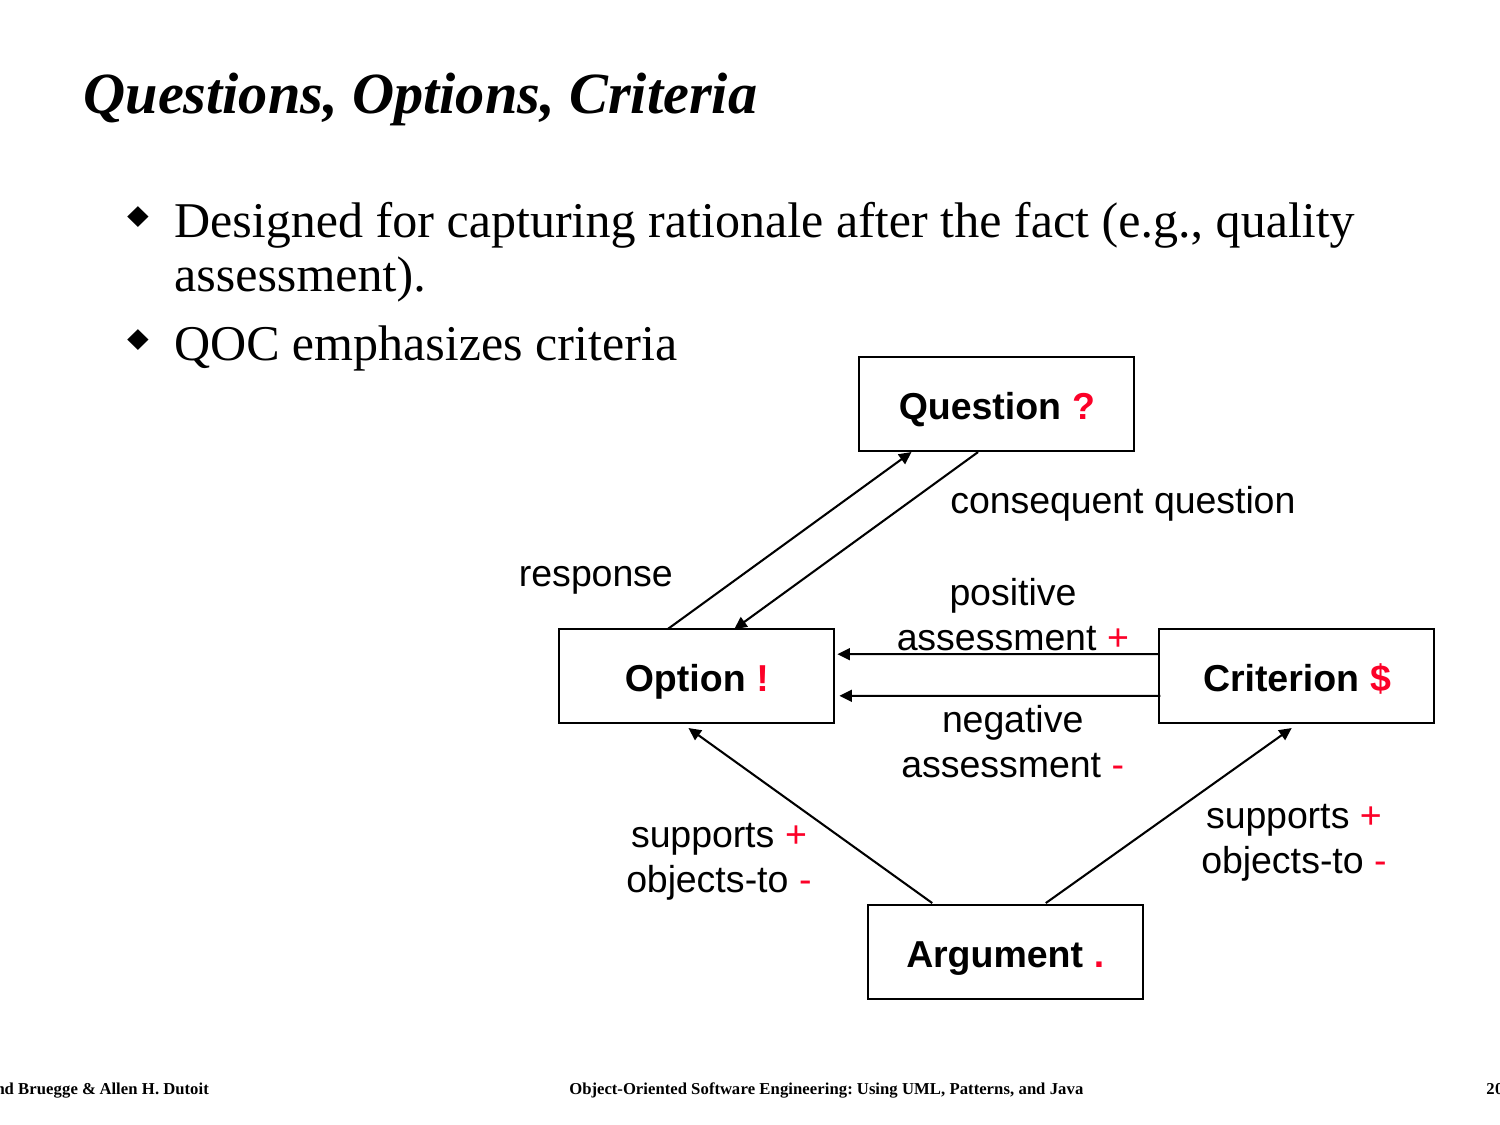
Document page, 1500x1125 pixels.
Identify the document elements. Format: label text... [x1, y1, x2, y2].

title Questions, Options, Criteria [68, 36, 1407, 153]
list Designed for capturing rationale after the fact (e.g., quality assessment). QOC emphasizes criteria [112, 187, 1403, 1000]
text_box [504, 357, 1435, 999]
